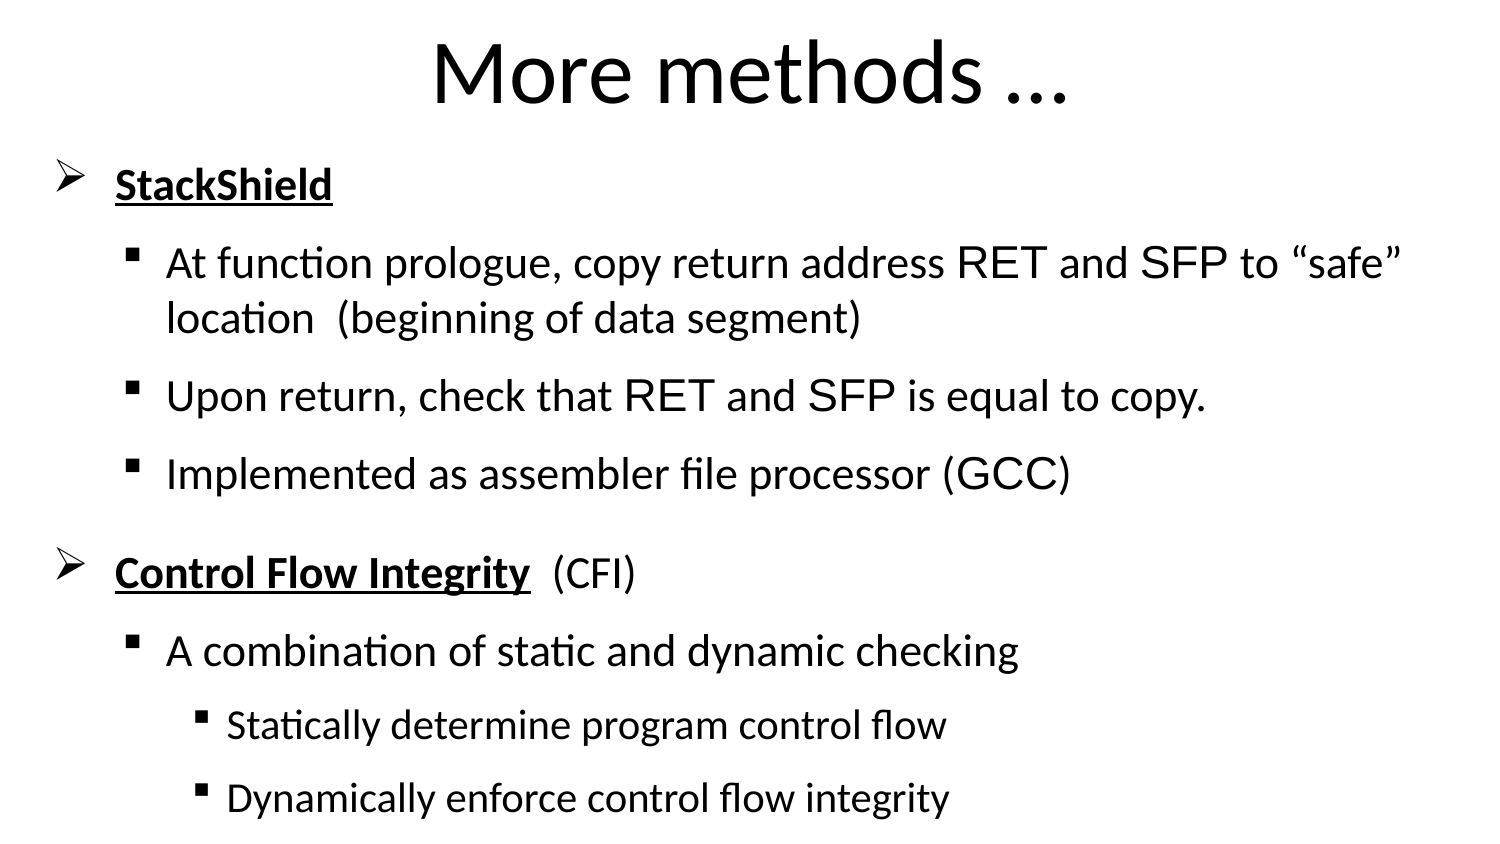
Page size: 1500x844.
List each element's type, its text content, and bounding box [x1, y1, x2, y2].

title More methods … [75, 0, 1425, 138]
list StackShield At function prologue, copy return address RET and SFP to “safe” location (beginning of data segment) Upon return, check that RET and SFP is equal to copy. Implemented as assembler file processor (GCC) Control Flow Integrity (CFI) A combination of static and dynamic checking Statically determine program control flow Dynamically enforce control flow integrity [37, 146, 1463, 832]
